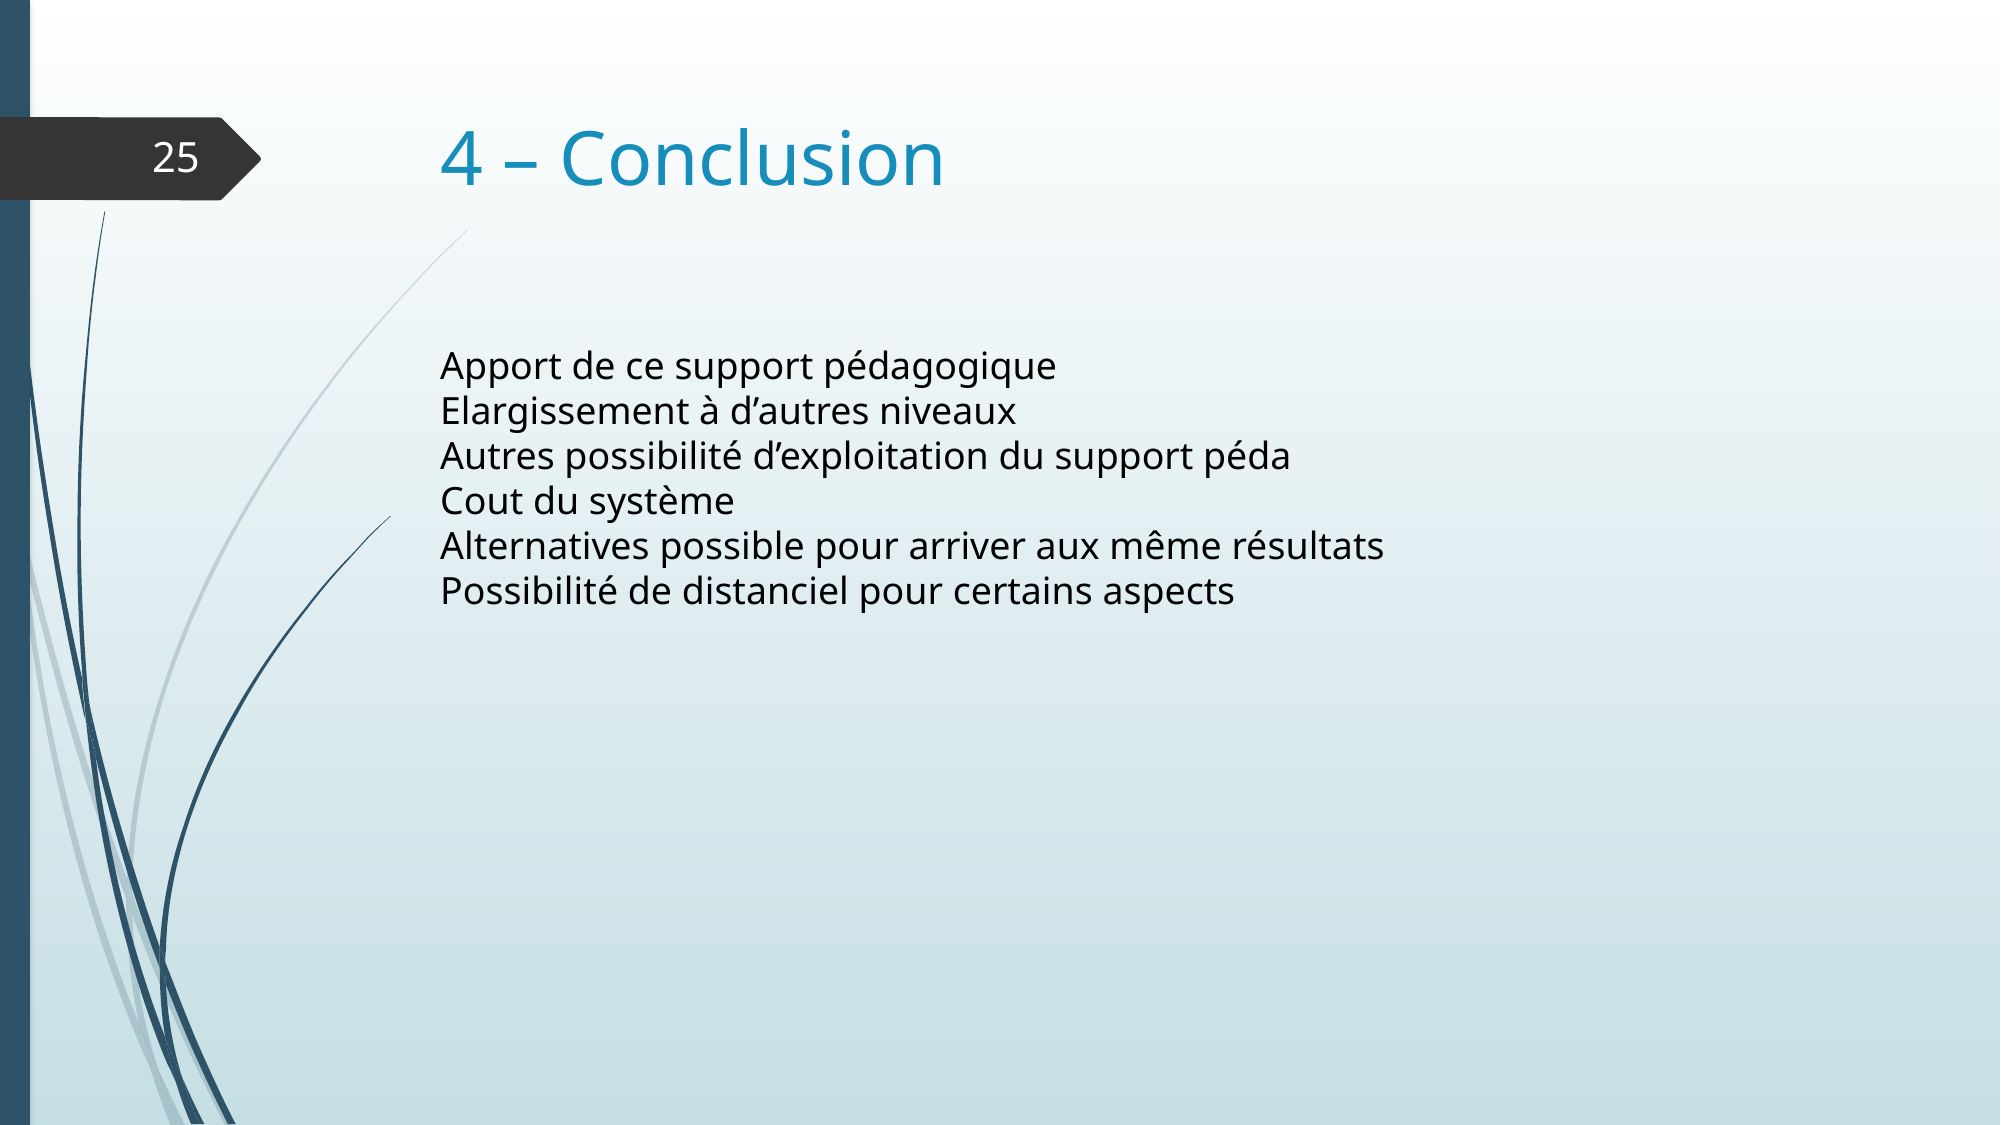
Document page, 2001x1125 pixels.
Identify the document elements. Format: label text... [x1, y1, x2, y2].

text_box Apport de ce support pédagogique Elargissement à d’autres niveaux Autres possibilité d’exploitation du support péda Cout du système Alternatives possible pour arriver aux même résultats Possibilité de distanciel pour certains aspects [425, 334, 1515, 620]
title 4 – Conclusion [425, 102, 1939, 212]
slide_number 25 [87, 129, 216, 190]
